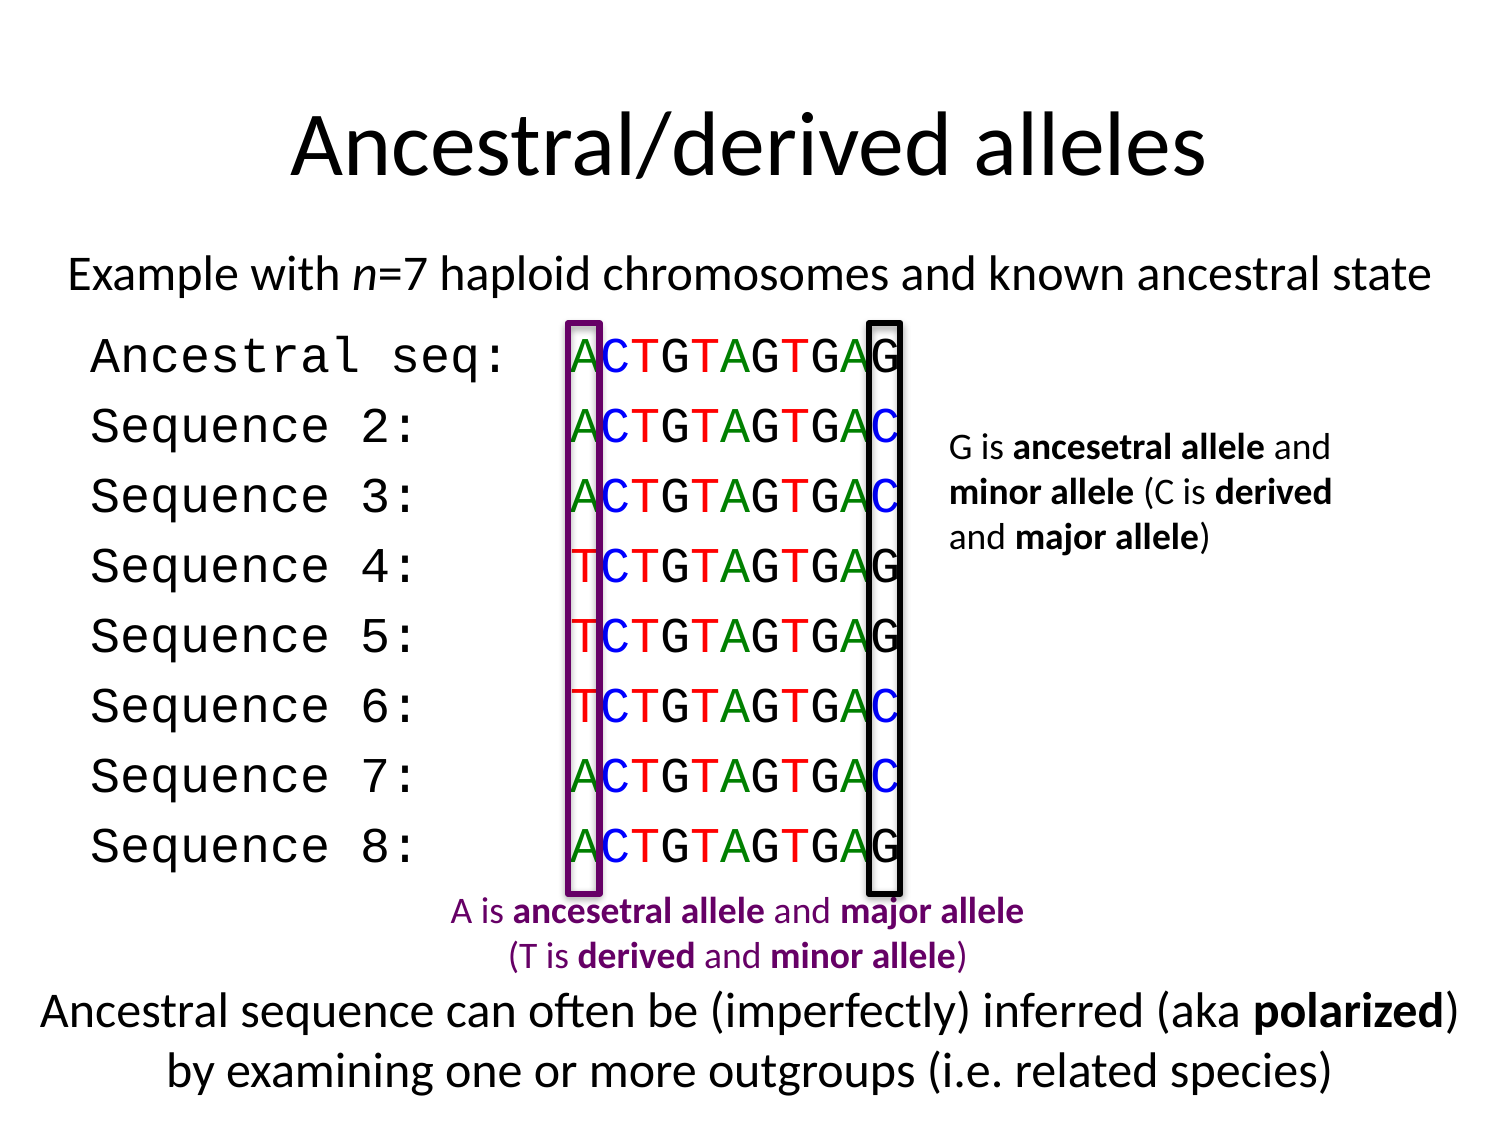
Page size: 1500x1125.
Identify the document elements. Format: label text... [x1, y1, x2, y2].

text_box A is ancesetral allele and major allele (T is derived and minor allele) [422, 879, 1053, 984]
title Ancestral/derived alleles [0, 45, 1500, 232]
text_box Example with n=7 haploid chromosomes and known ancestral state [0, 232, 1500, 308]
text_box Ancestral sequence can often be (imperfectly) inferred (aka polarized) by examining one or more outgroups (i.e. related species) [0, 969, 1500, 1105]
text_box [868, 322, 901, 895]
list Ancestral seq: ACTGTAGTGAG Sequence 2: ACTGTAGTGAC Sequence 3: ACTGTAGTGAC Sequence 4: TCTGTAGTGAG Sequence 5: TCTGTAGTGAG Sequence 6: TCTGTAGTGAC Sequence 7: ACTGTAGTGAC Sequence 8: ACTGTAGTGAG [75, 315, 1103, 969]
text_box [567, 322, 600, 879]
text_box G is ancesetral allele and minor allele (C is derived and major allele) [933, 415, 1353, 565]
